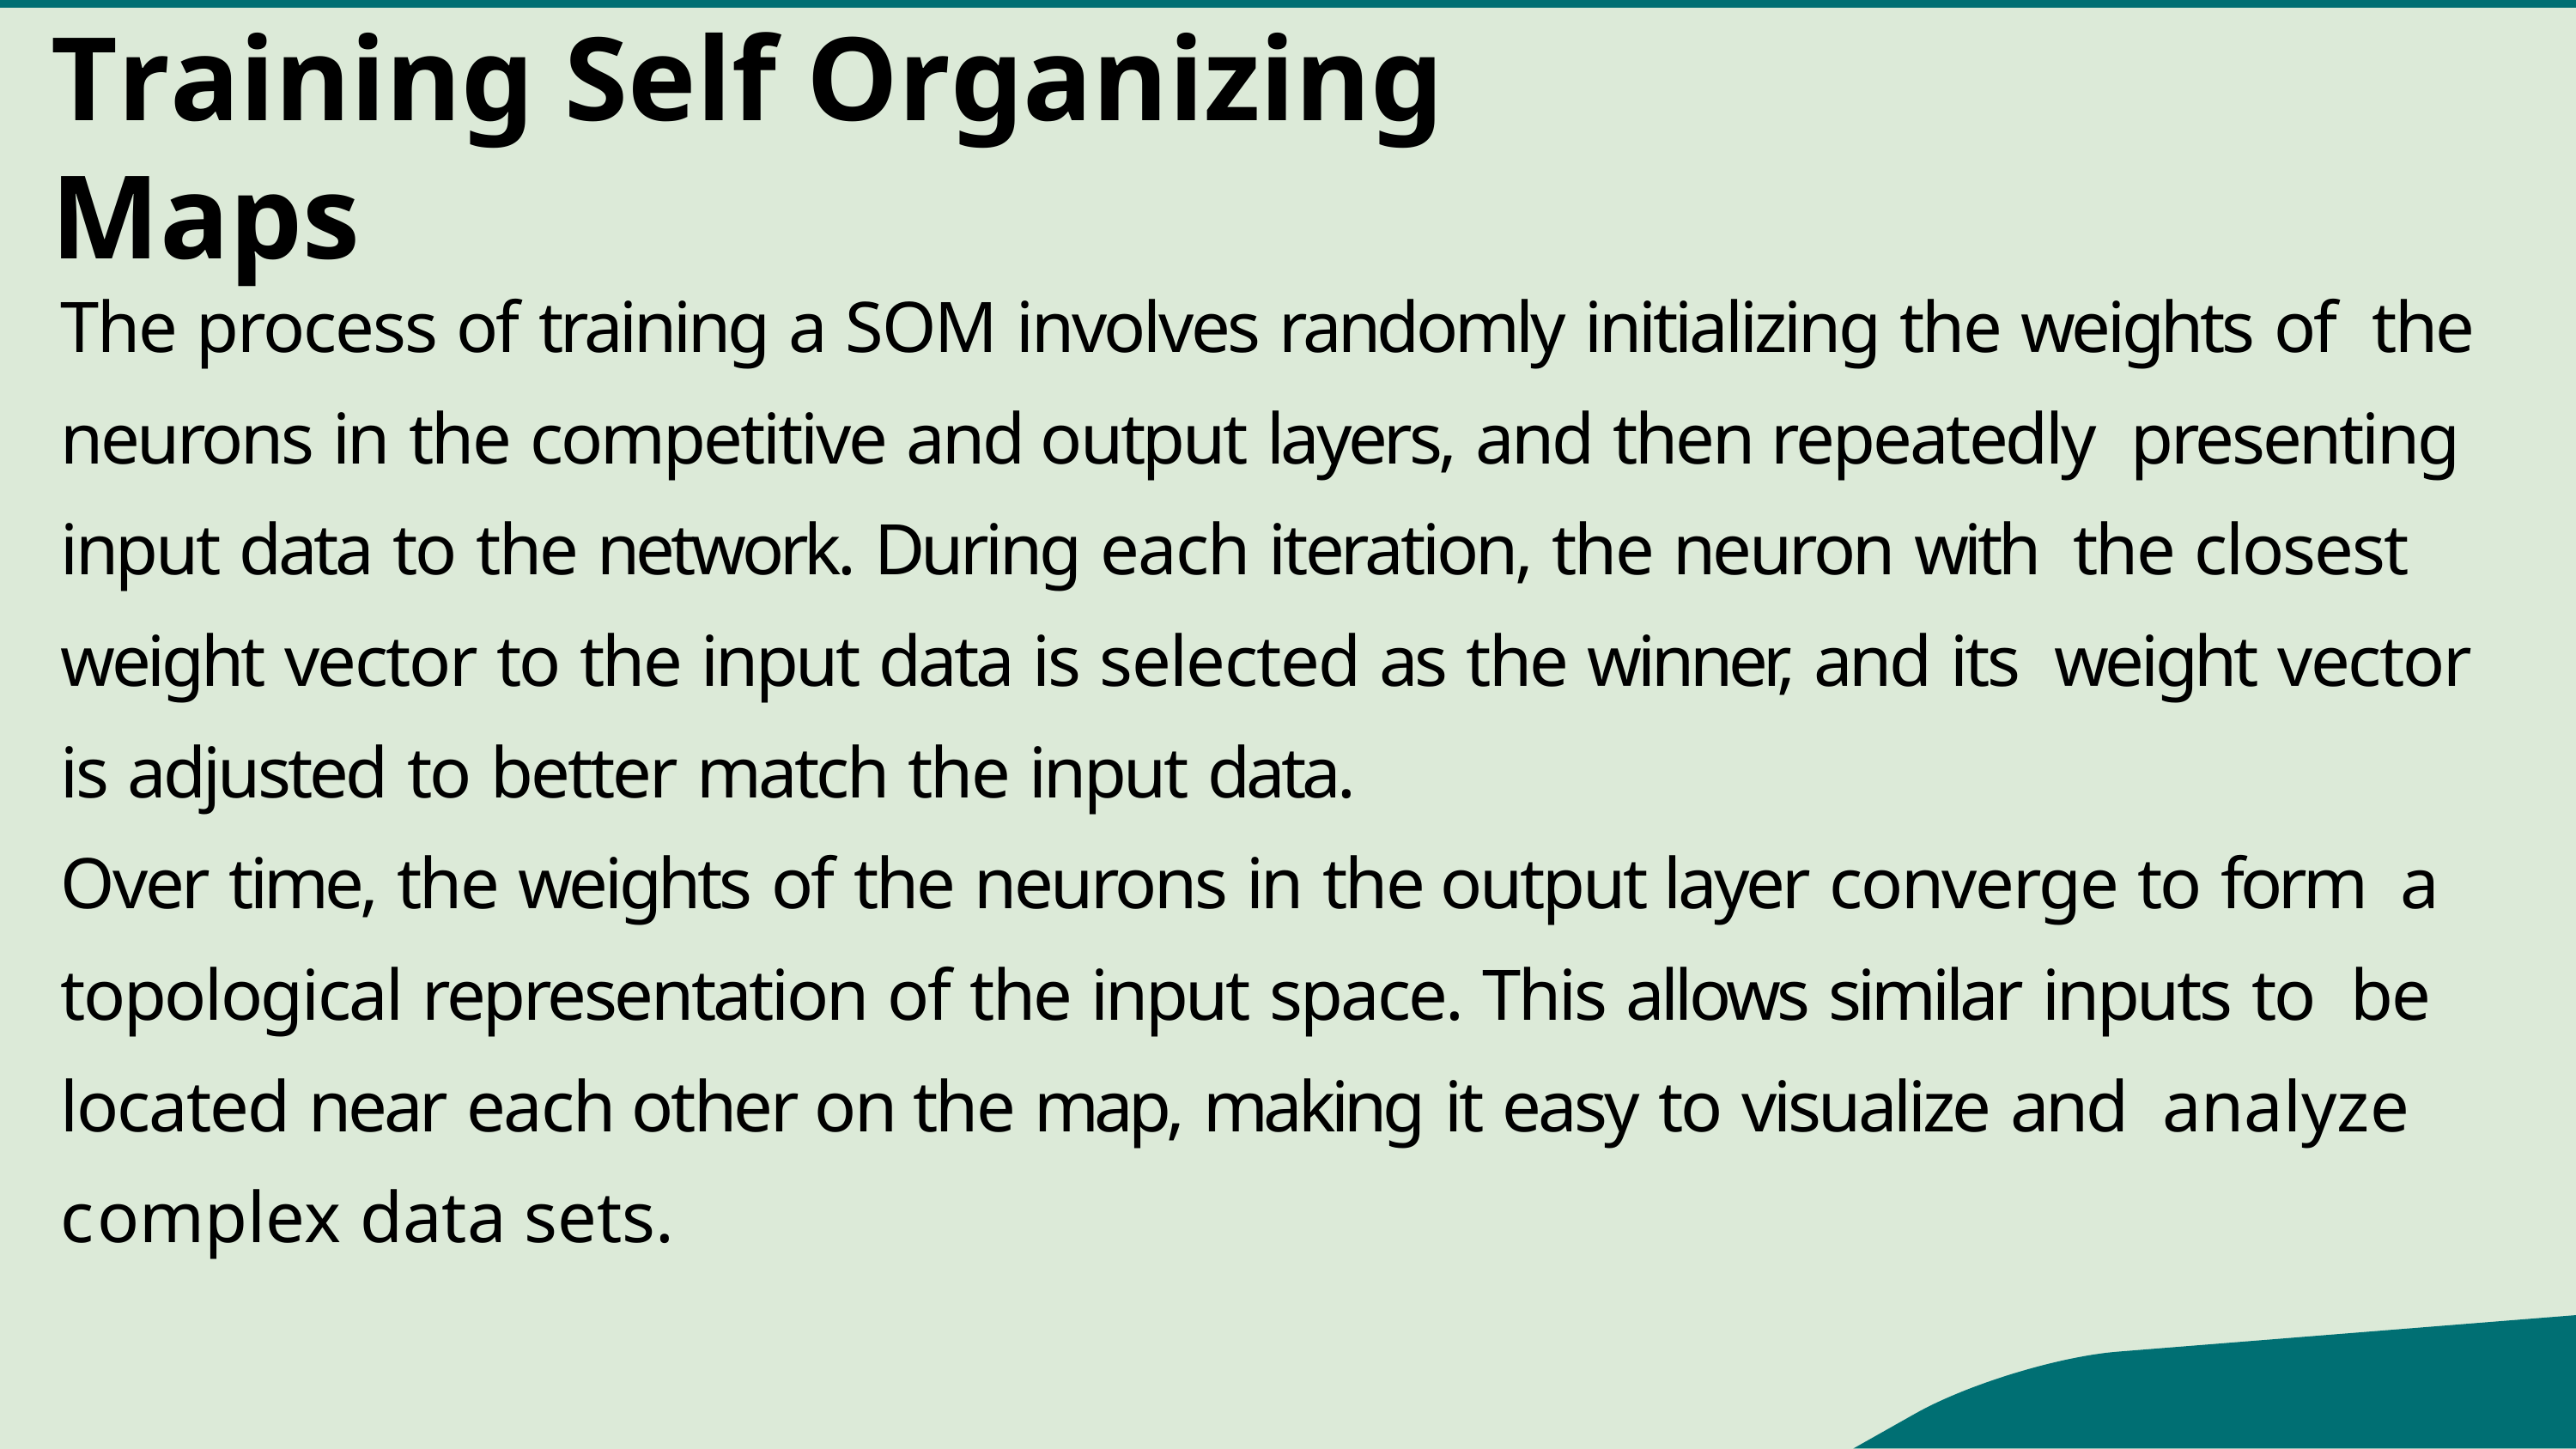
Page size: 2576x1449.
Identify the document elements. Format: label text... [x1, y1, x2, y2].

text_box The process of training a SOM involves randomly initializing the weights of the neurons in the competitive and output layers, and then repeatedly presenting input data to the network. During each iteration, the neuron with the closest weight vector to the input data is selected as the winner, and its weight vector is adjusted to better match the input data. Over time, the weights of the neurons in the output layer converge to form a topological representation of the input space. This allows similar inputs to be located near each other on the map, making it easy to visualize and analyze complex data sets. [58, 253, 2516, 1257]
picture [0, 8, 2576, 1449]
title Training Self Organizing Maps [49, 3, 1637, 282]
text_box [1853, 1315, 2576, 1449]
